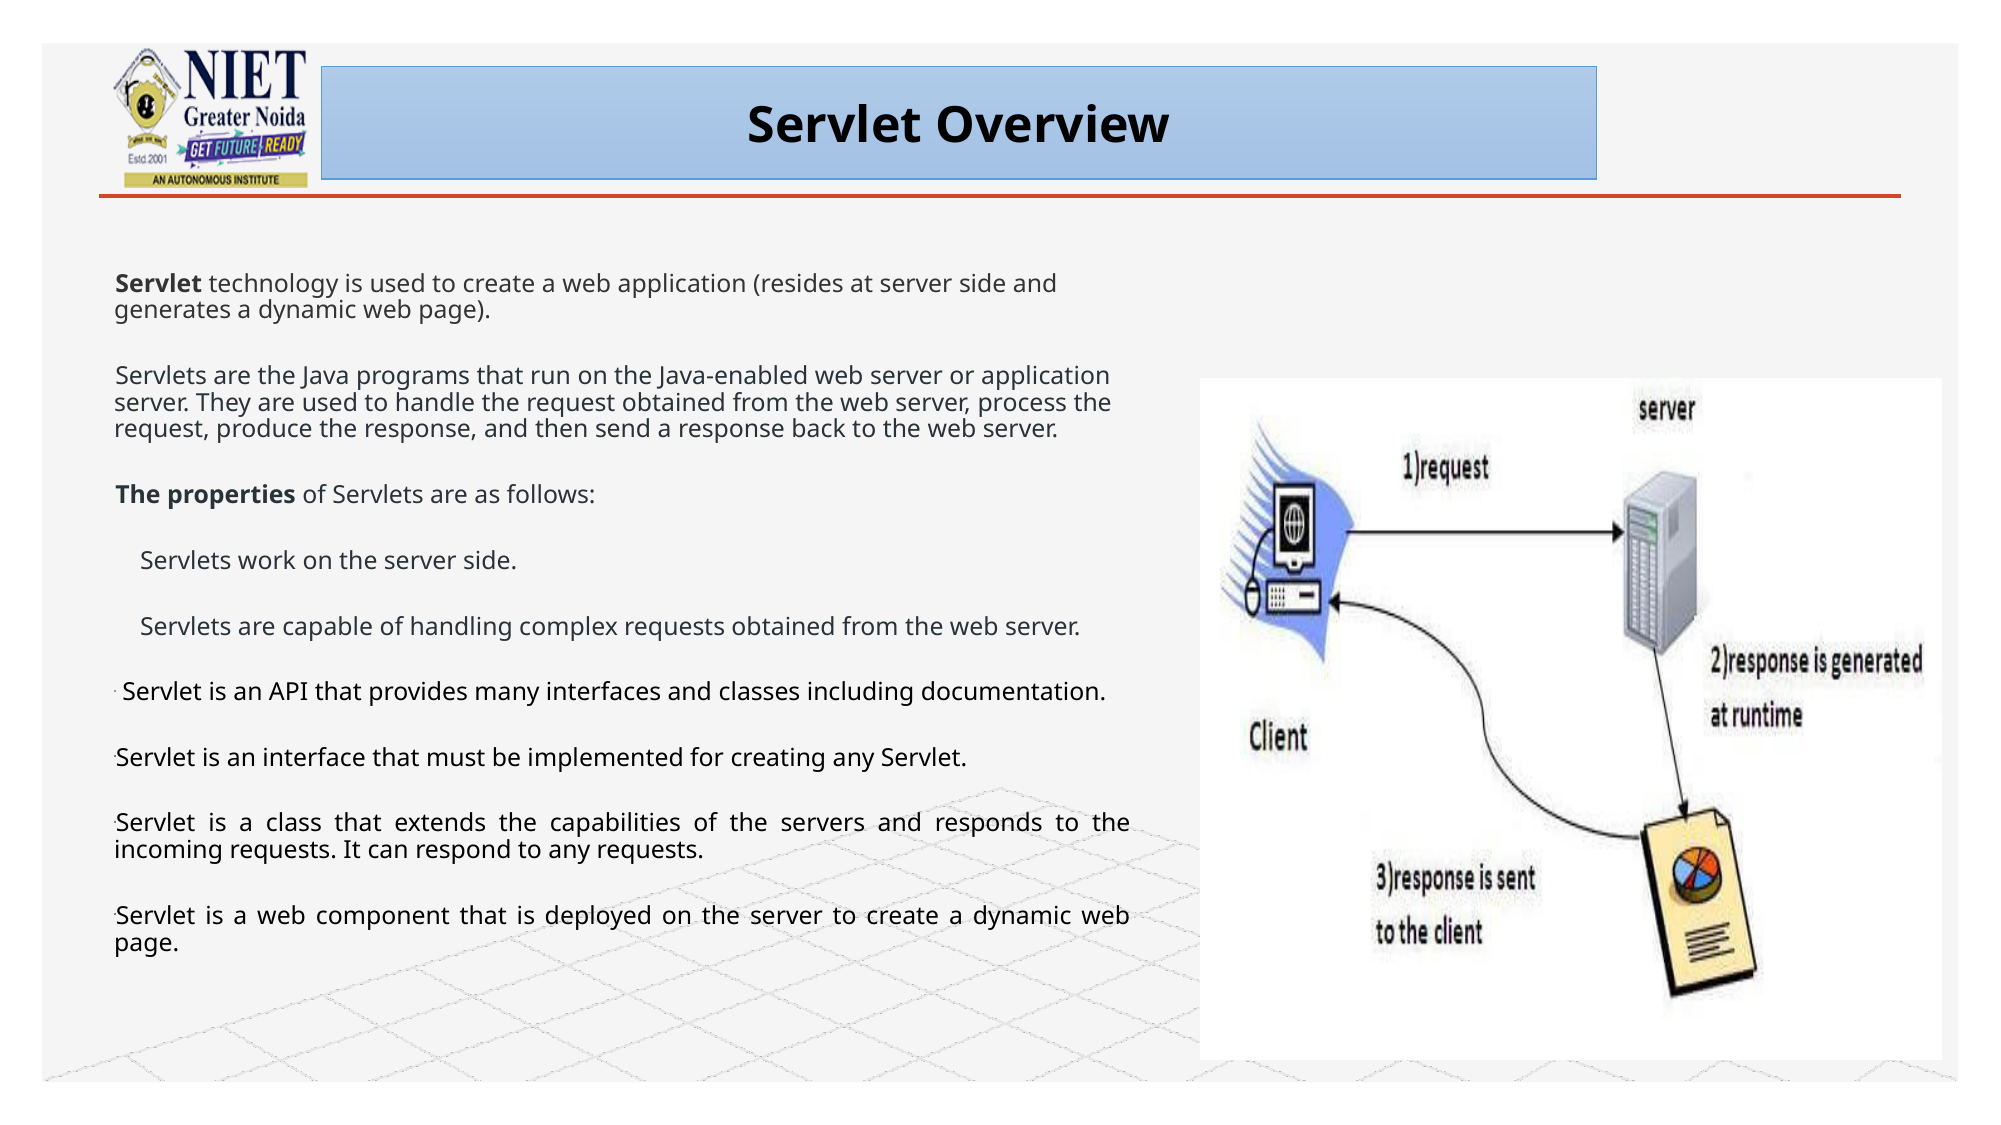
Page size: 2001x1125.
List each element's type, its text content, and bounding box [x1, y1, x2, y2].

picture [44, 378, 1956, 1081]
text_box Servlet Overview [321, 66, 1597, 180]
picture [113, 48, 308, 188]
list Servlet technology is used to create a web application (resides at server side and generates a dynamic web page). Servlets are the Java programs that run on the Java-enabled web server or application server. They are used to handle the request obtained from the web server, process the request, produce the response, and then send a response back to the web server. The properties of Servlets are as follows: Servlets work on the server side. Servlets are capable of handling complex requests obtained from the web server. Servlet is an API that provides many interfaces and classes including documentation. Servlet is an interface that must be implemented for creating any Servlet. Servlet is a class that extends the capabilities of the servers and responds to the incoming requests. It can respond to any requests. Servlet is a web component that is deployed on the server to create a dynamic web page. [99, 263, 1146, 1014]
